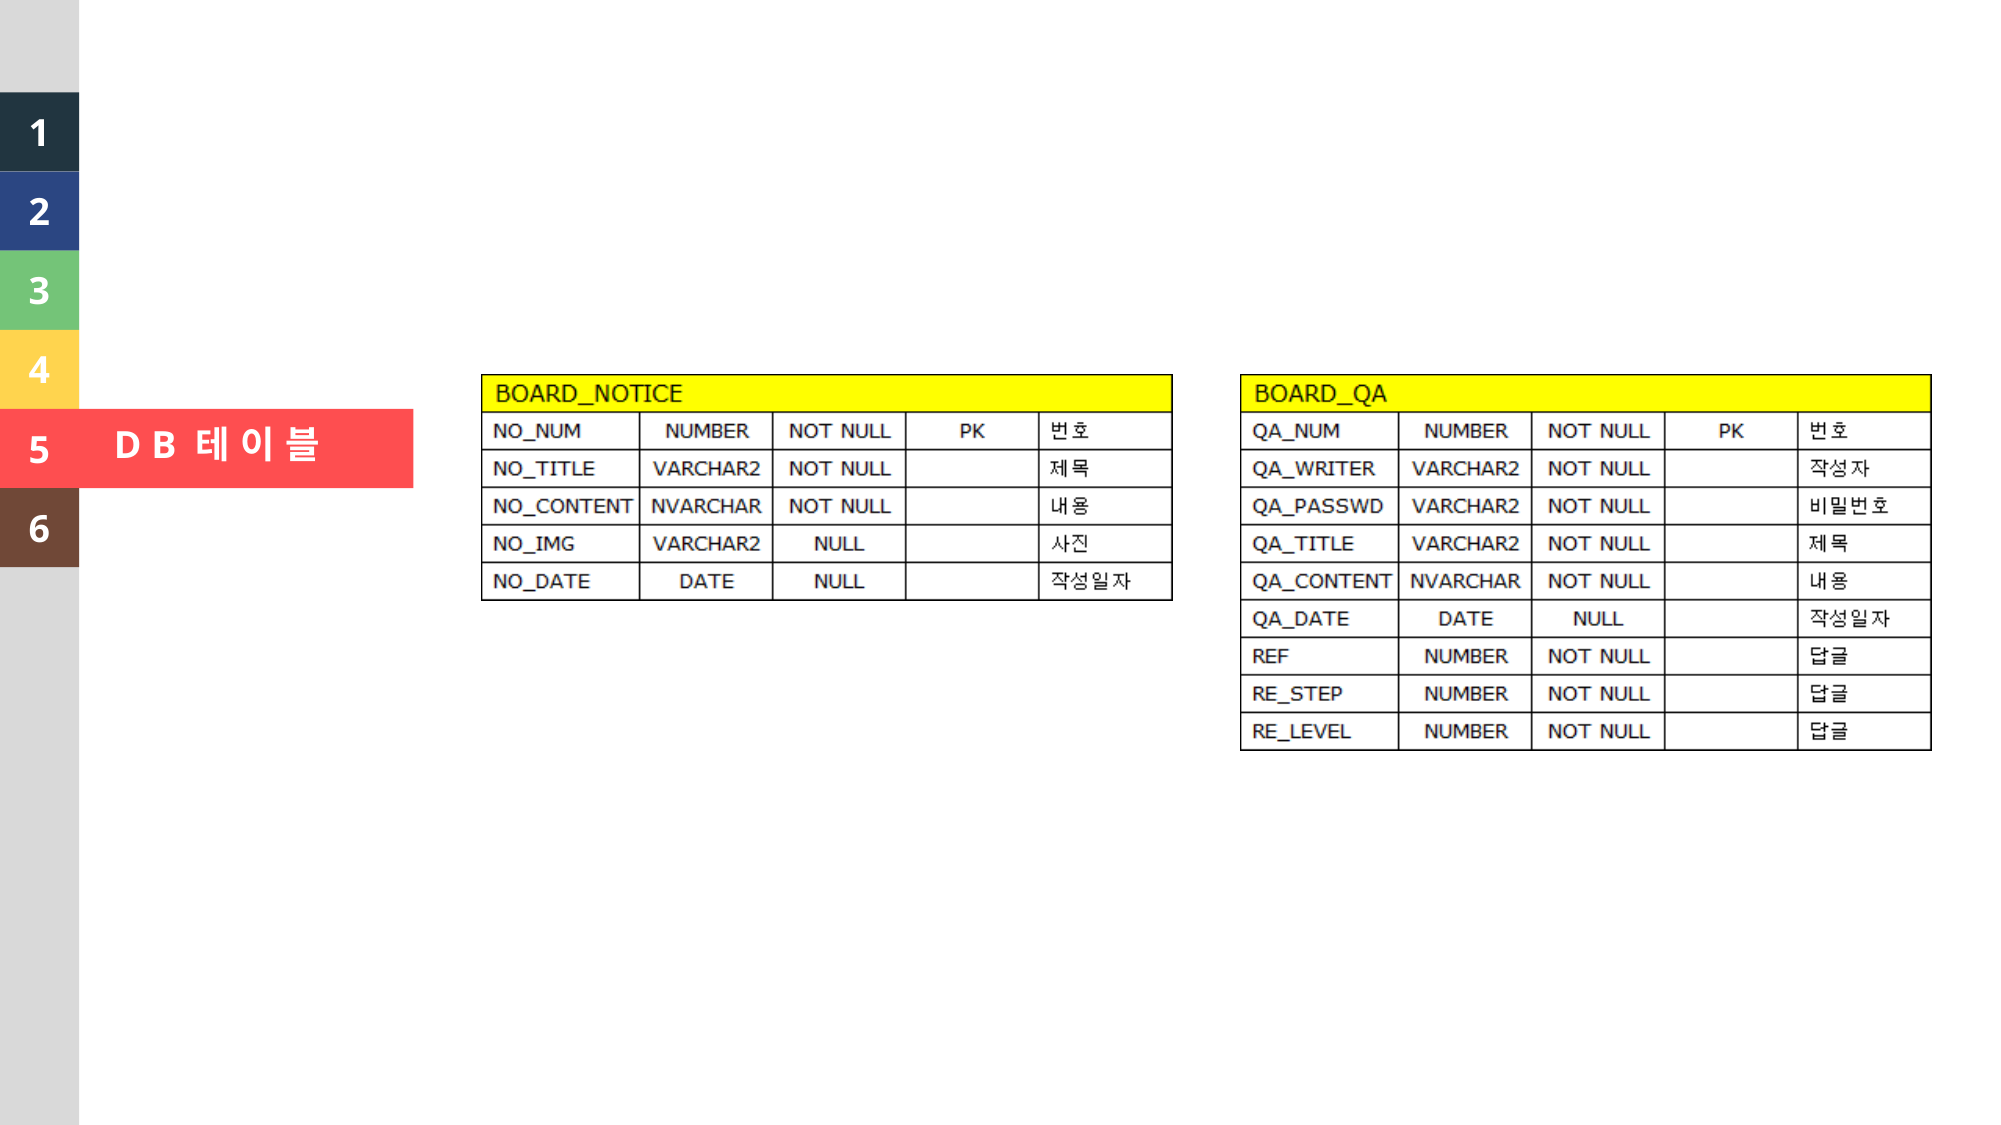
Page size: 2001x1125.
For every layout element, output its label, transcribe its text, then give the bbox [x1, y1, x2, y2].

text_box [0, 329, 80, 409]
picture [1240, 374, 1932, 751]
text_box 1 [13, 101, 66, 162]
text_box [0, 0, 80, 91]
picture [481, 374, 1173, 601]
text_box [0, 91, 80, 171]
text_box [0, 171, 80, 250]
text_box 5 [13, 418, 66, 478]
text_box [0, 408, 414, 489]
text_box D B 테 이 블 [99, 414, 335, 474]
text_box [0, 568, 80, 1125]
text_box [0, 250, 80, 329]
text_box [0, 488, 80, 568]
